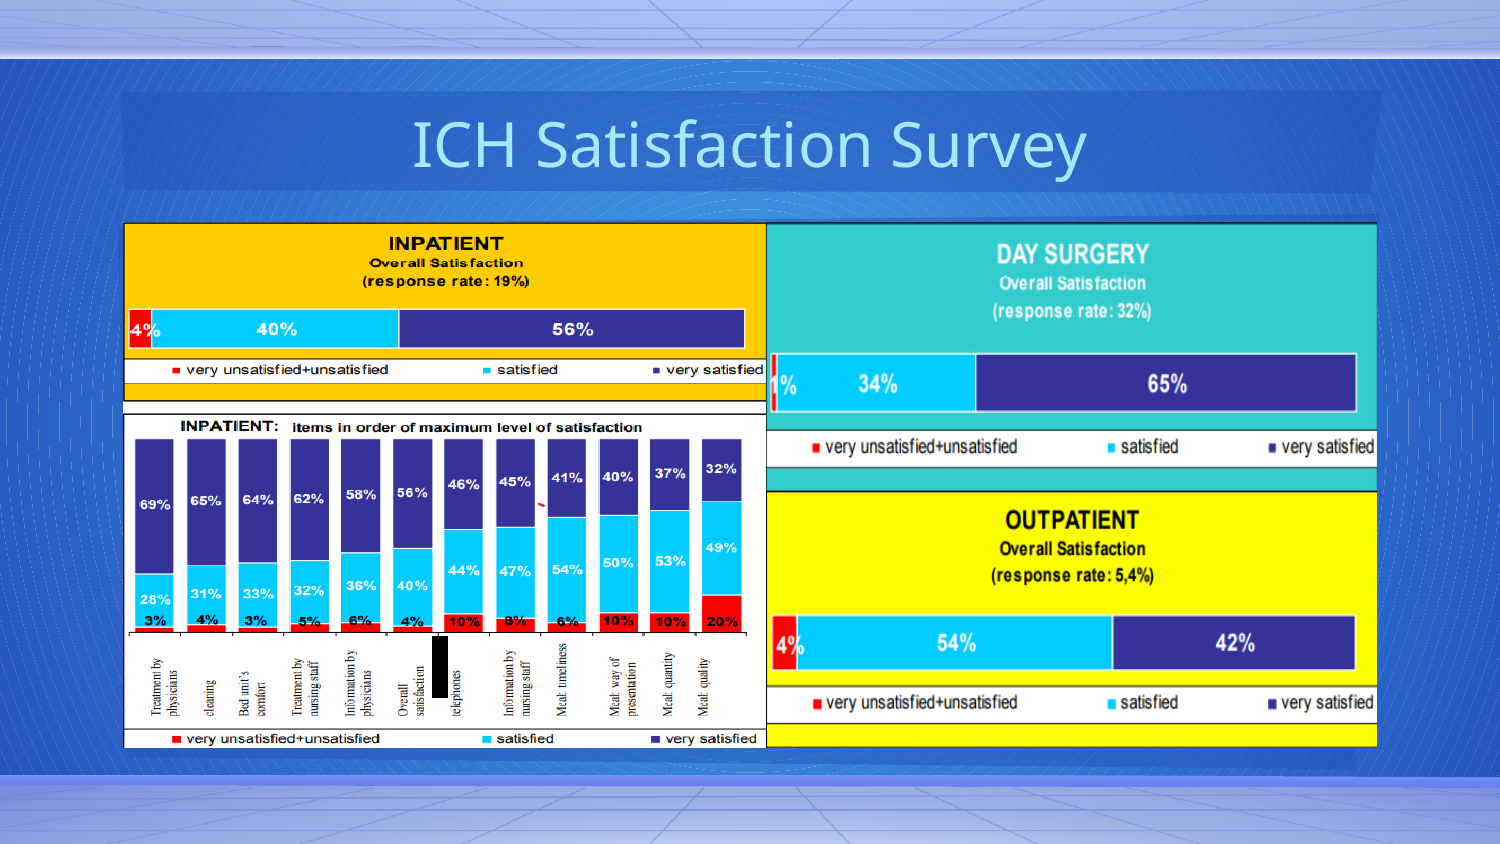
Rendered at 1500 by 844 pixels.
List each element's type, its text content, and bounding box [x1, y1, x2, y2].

picture [123, 222, 1377, 748]
picture [0, 775, 1500, 844]
title ICH Satisfaction Survey [224, 97, 1276, 187]
picture [0, 0, 1500, 59]
